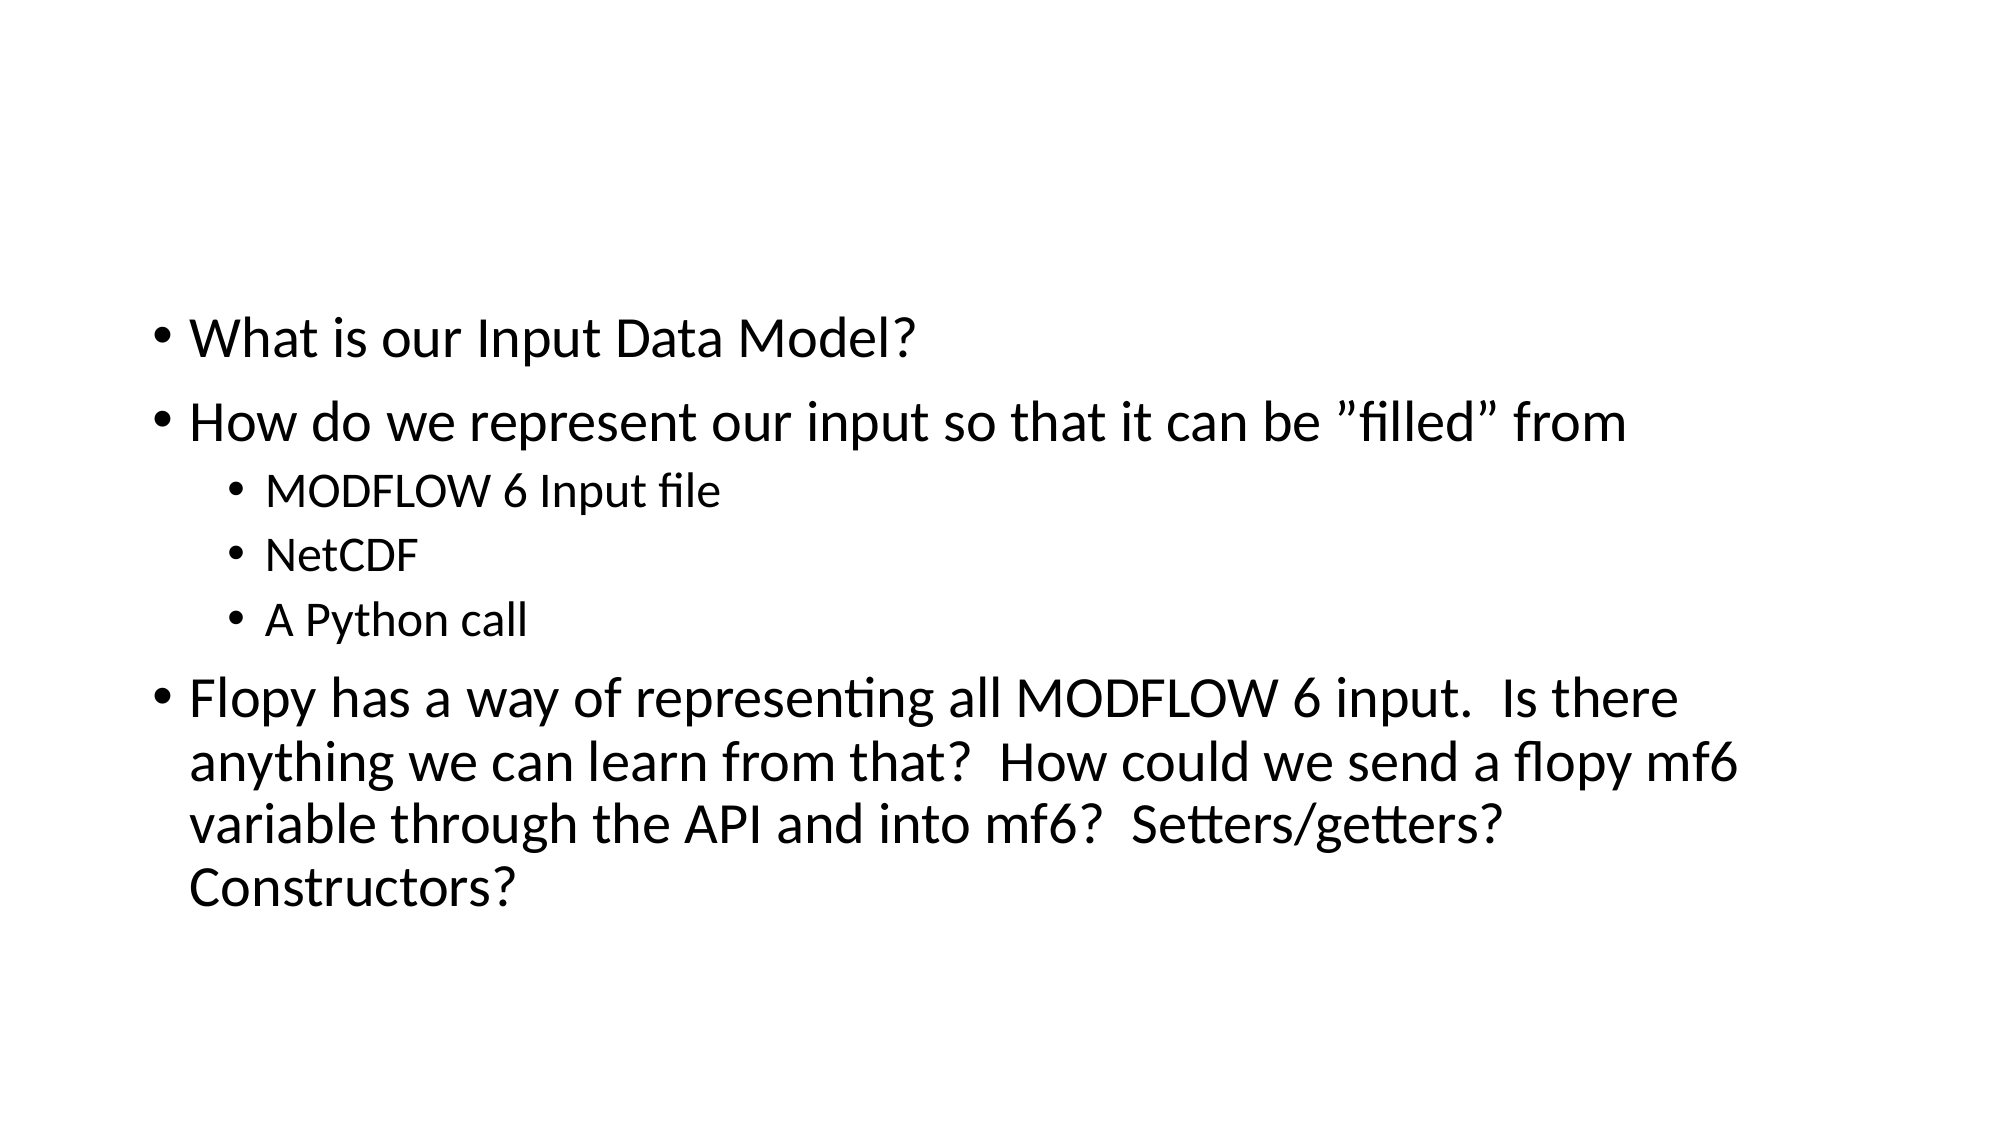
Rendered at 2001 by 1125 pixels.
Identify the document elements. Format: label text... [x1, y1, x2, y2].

list What is our Input Data Model? How do we represent our input so that it can be ”filled” from MODFLOW 6 Input file NetCDF A Python call Flopy has a way of representing all MODFLOW 6 input. Is there anything we can learn from that? How could we send a flopy mf6 variable through the API and into mf6? Setters/getters? Constructors? [137, 299, 1863, 1014]
